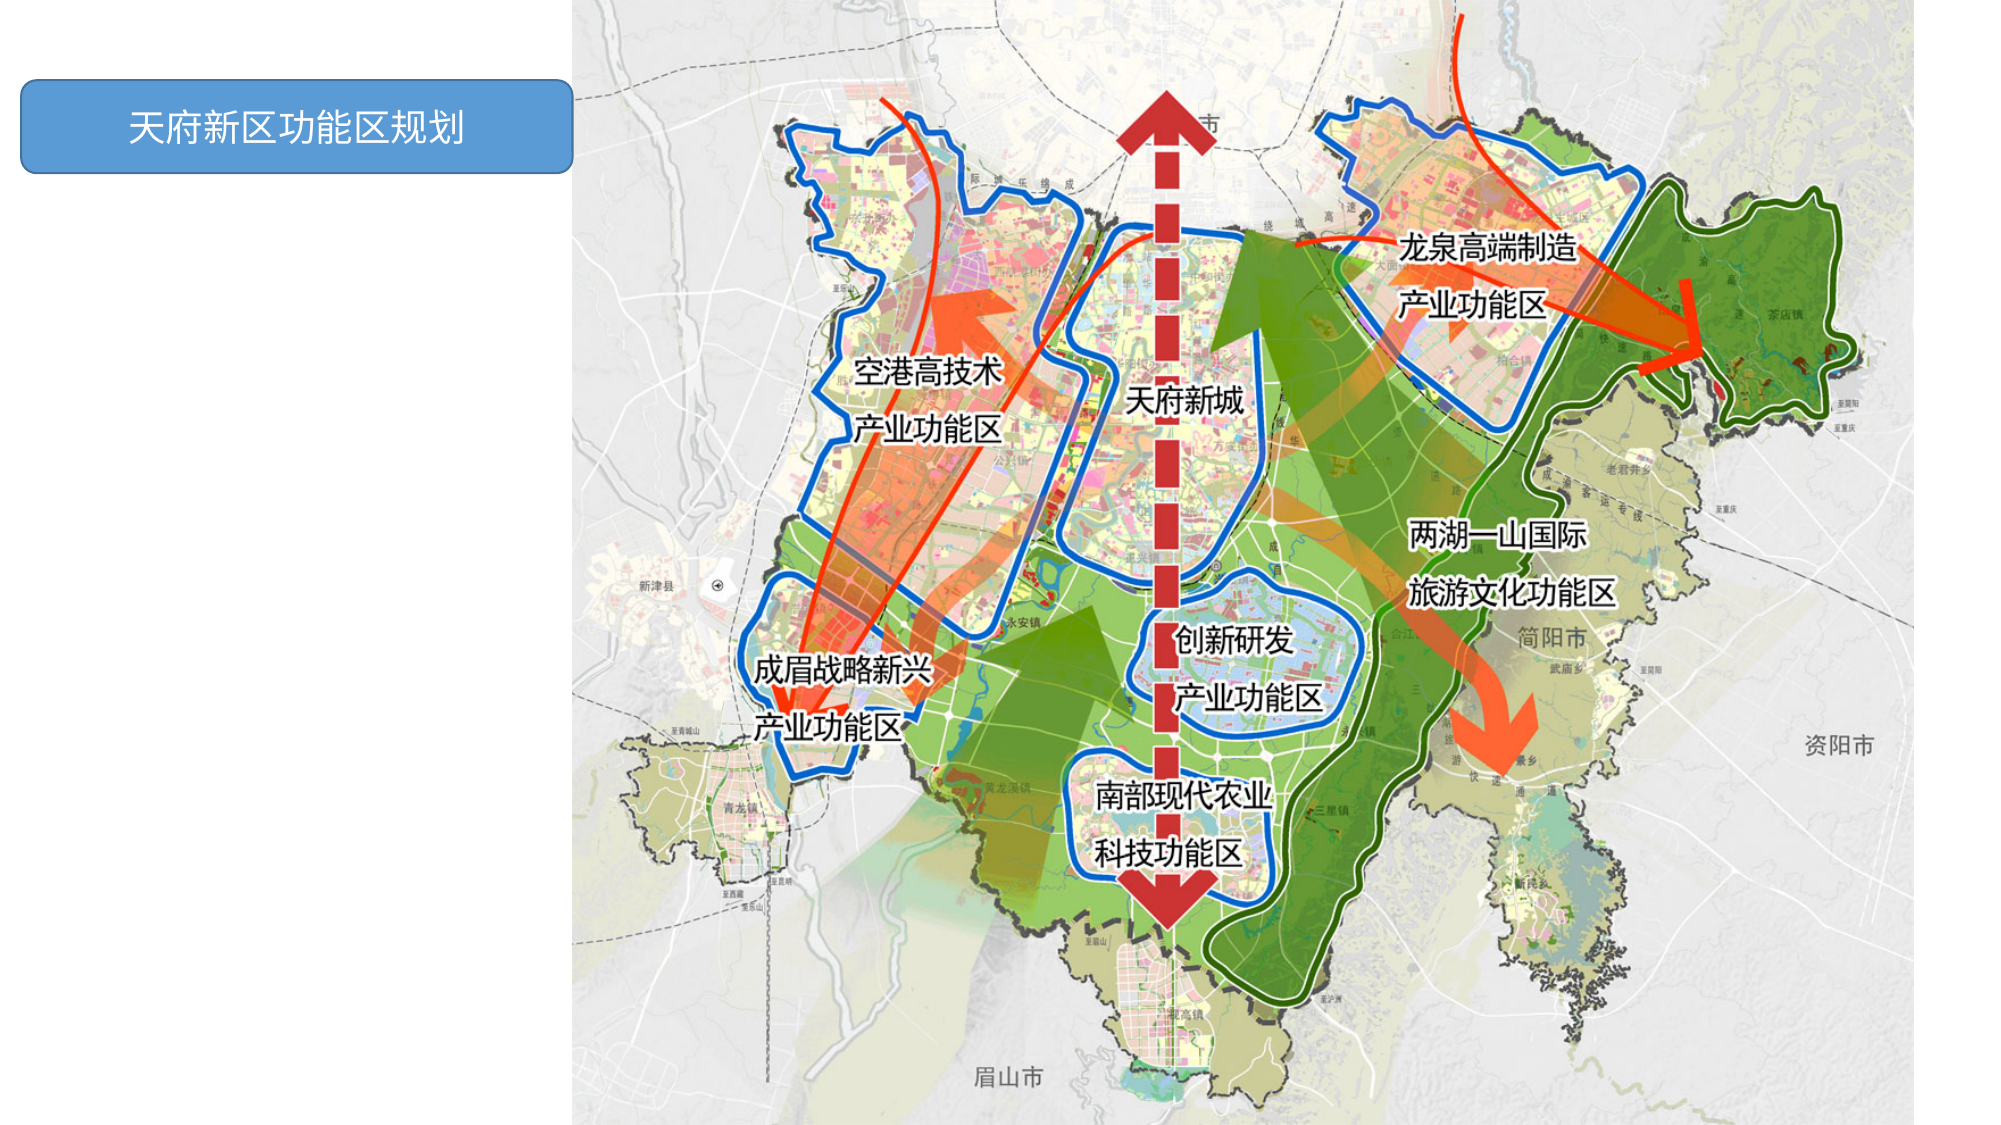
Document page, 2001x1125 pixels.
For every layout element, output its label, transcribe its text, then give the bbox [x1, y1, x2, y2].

text_box 天府新区功能区规划 [20, 79, 572, 175]
picture [572, 0, 1914, 1125]
